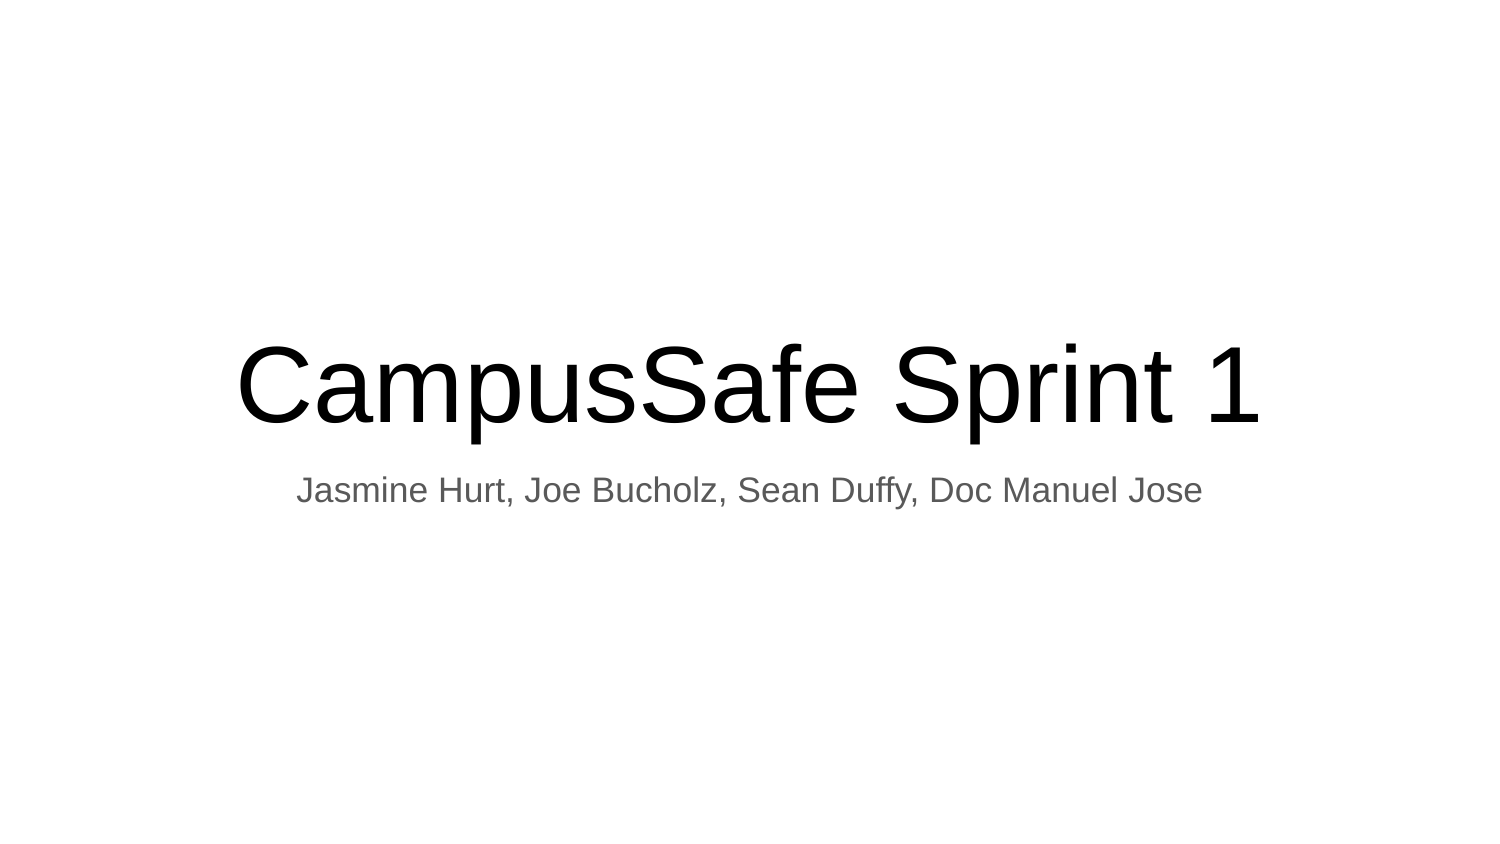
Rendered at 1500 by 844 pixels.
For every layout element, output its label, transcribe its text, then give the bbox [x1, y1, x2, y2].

text_box Jasmine Hurt, Joe Bucholz, Sean Duffy, Doc Manuel Jose [150, 451, 1350, 561]
title CampusSafe Sprint 1 [51, 122, 1449, 459]
